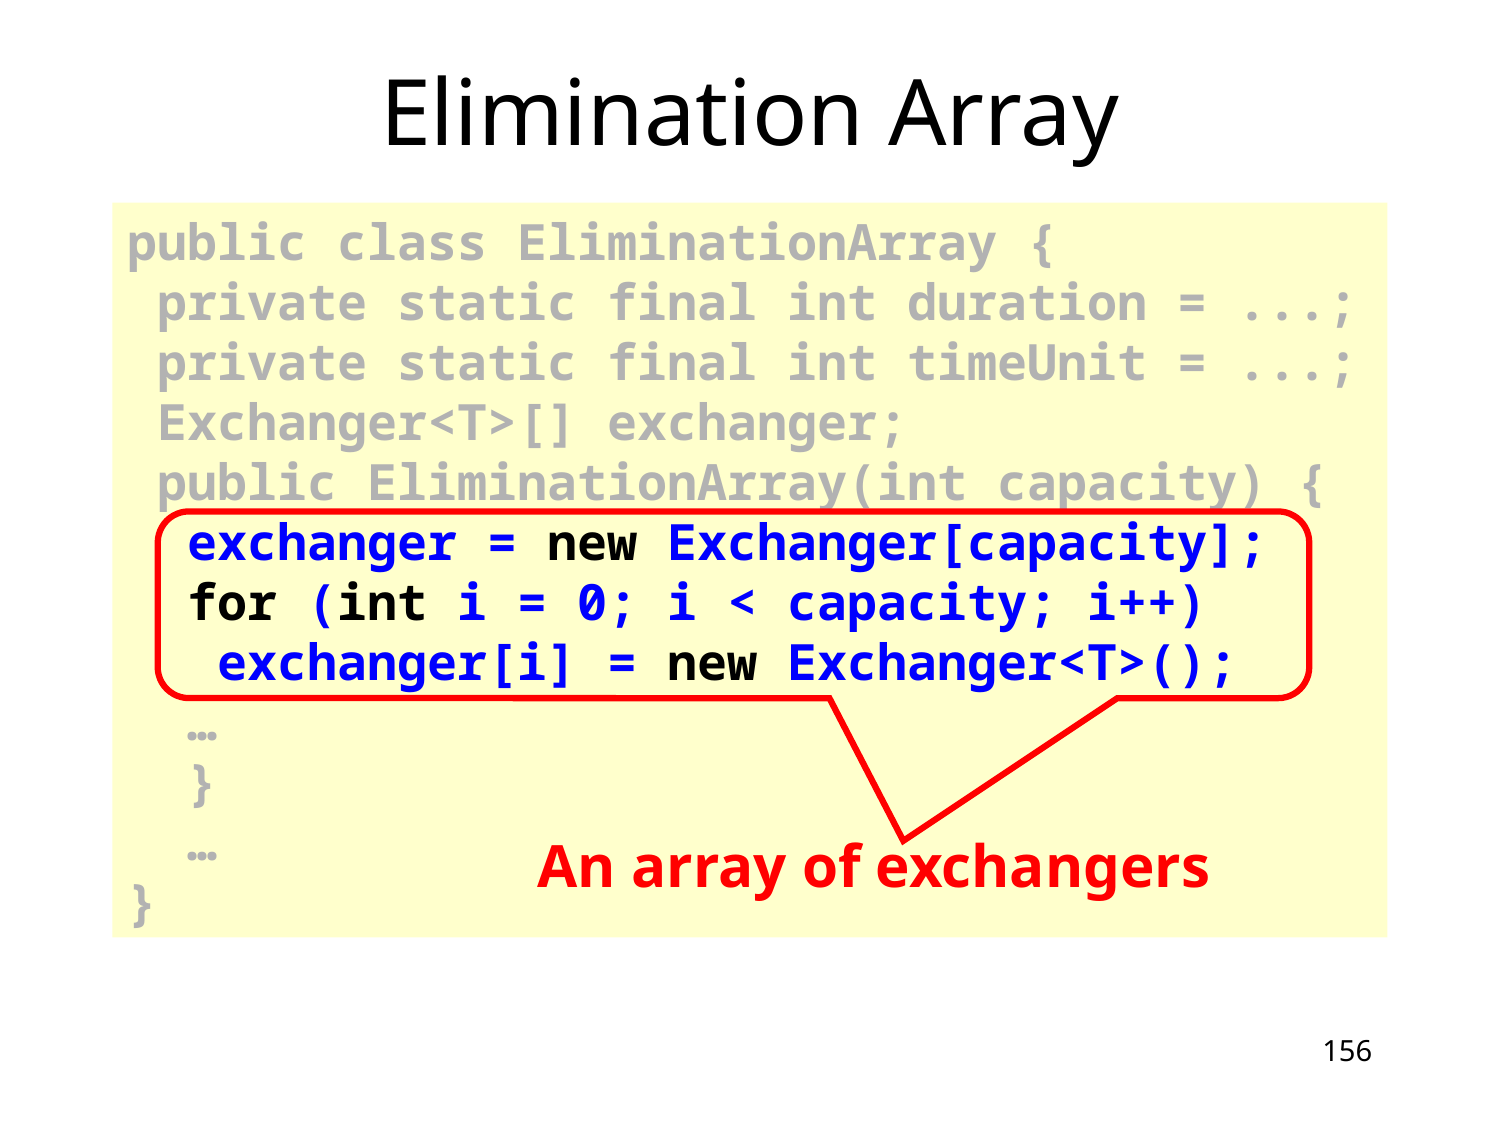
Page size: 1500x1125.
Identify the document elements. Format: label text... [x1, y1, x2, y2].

text_box public class EliminationArray { private static final int duration = ...; private static final int timeUnit = ...; Exchanger<T>[] exchanger; public EliminationArray(int capacity) { exchanger = new Exchanger[capacity]; for (int i = 0; i < capacity; i++) exchanger[i] = new Exchanger<T>(); … } … } [112, 203, 1388, 938]
text_box [157, 511, 1310, 841]
text_box An array of exchangers [522, 822, 1226, 907]
slide_number 156 [1074, 1024, 1388, 1101]
title Elimination Array [112, 15, 1388, 203]
